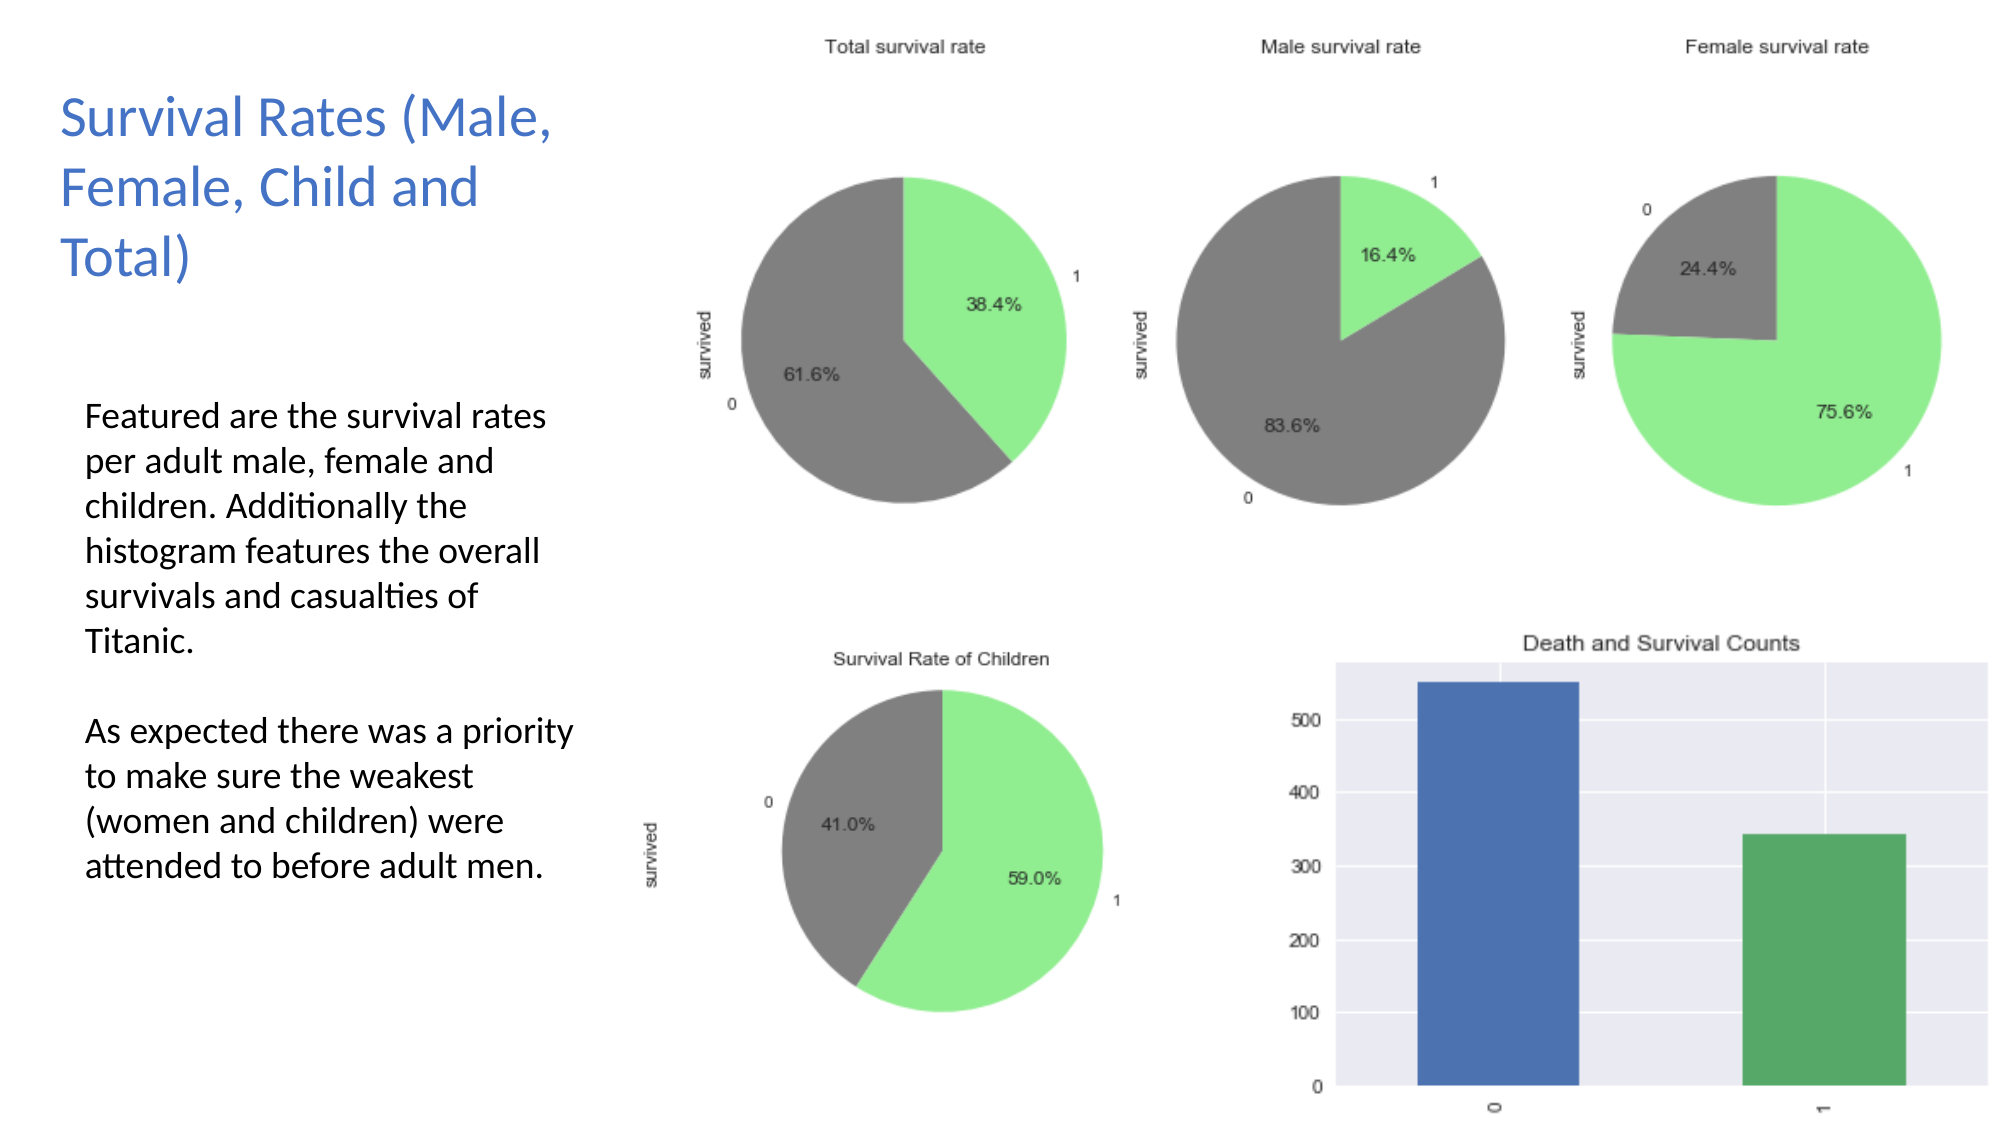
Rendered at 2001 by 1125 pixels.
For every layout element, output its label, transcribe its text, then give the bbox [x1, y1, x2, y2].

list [634, 641, 1227, 1042]
text_box Featured are the survival rates per adult male, female and children. Additionally the histogram features the overall survivals and casualties of Titanic. As expected there was a priority to make sure the weakest (women and children) were attended to before adult men. [69, 384, 610, 894]
picture [687, 28, 2000, 1125]
text_box Survival Rates (Male, Female, Child and Total) [45, 70, 602, 296]
